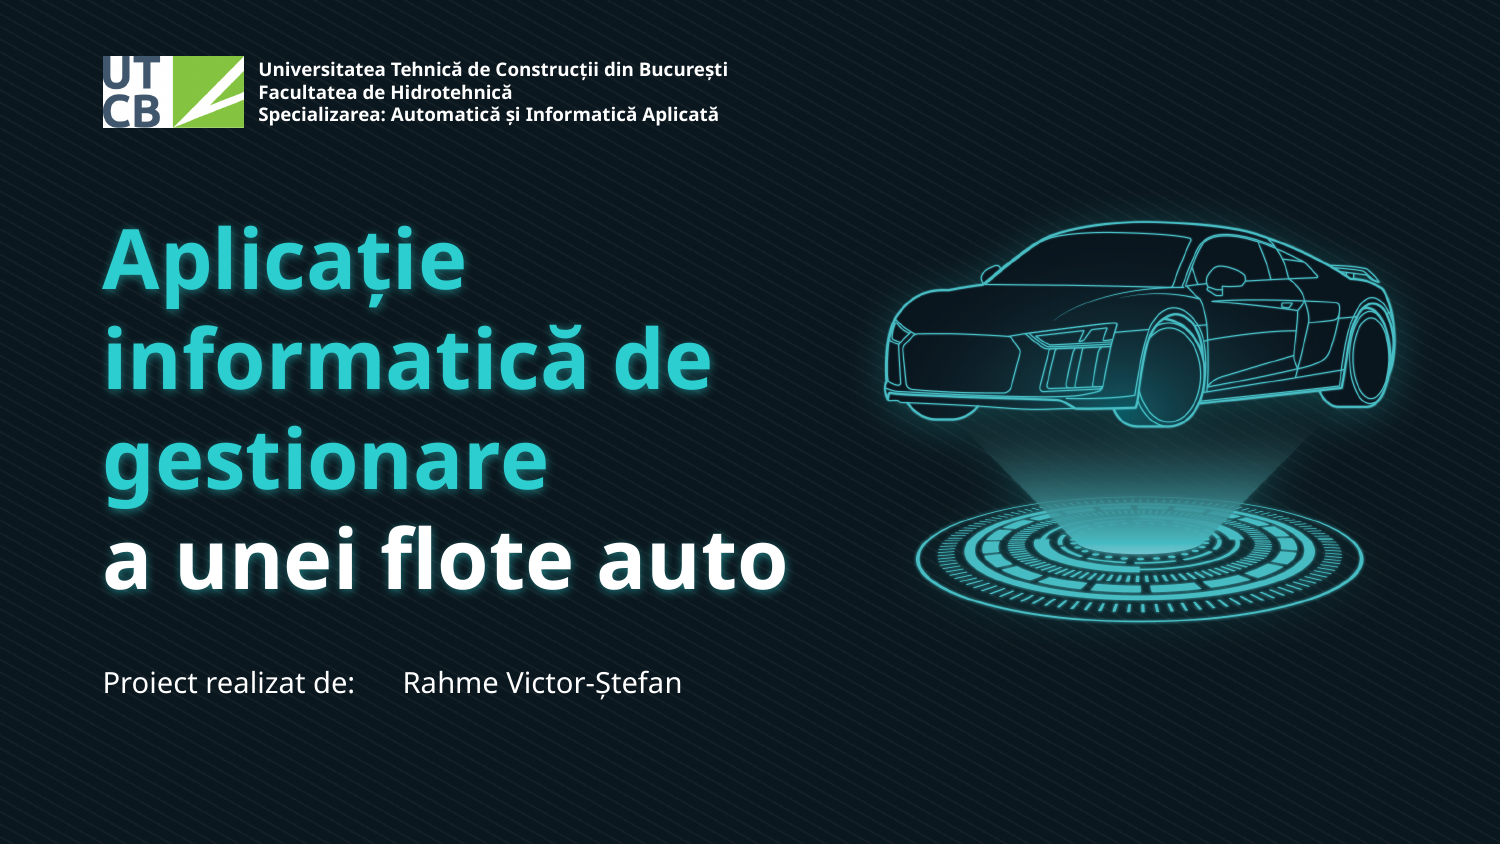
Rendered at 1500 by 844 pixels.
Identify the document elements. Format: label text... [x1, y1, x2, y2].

subtitle Proiect realizat de: Rahme Victor-Ștefan [87, 648, 793, 745]
picture [865, 205, 1413, 639]
text_box Universitatea Tehnică de Construcții din București Facultatea de Hidrotehnică Specializarea: Automatică și Informatică Aplicată [243, 50, 750, 133]
picture [103, 56, 244, 128]
title Aplicație informatică de gestionare a unei flote auto [87, 155, 815, 621]
